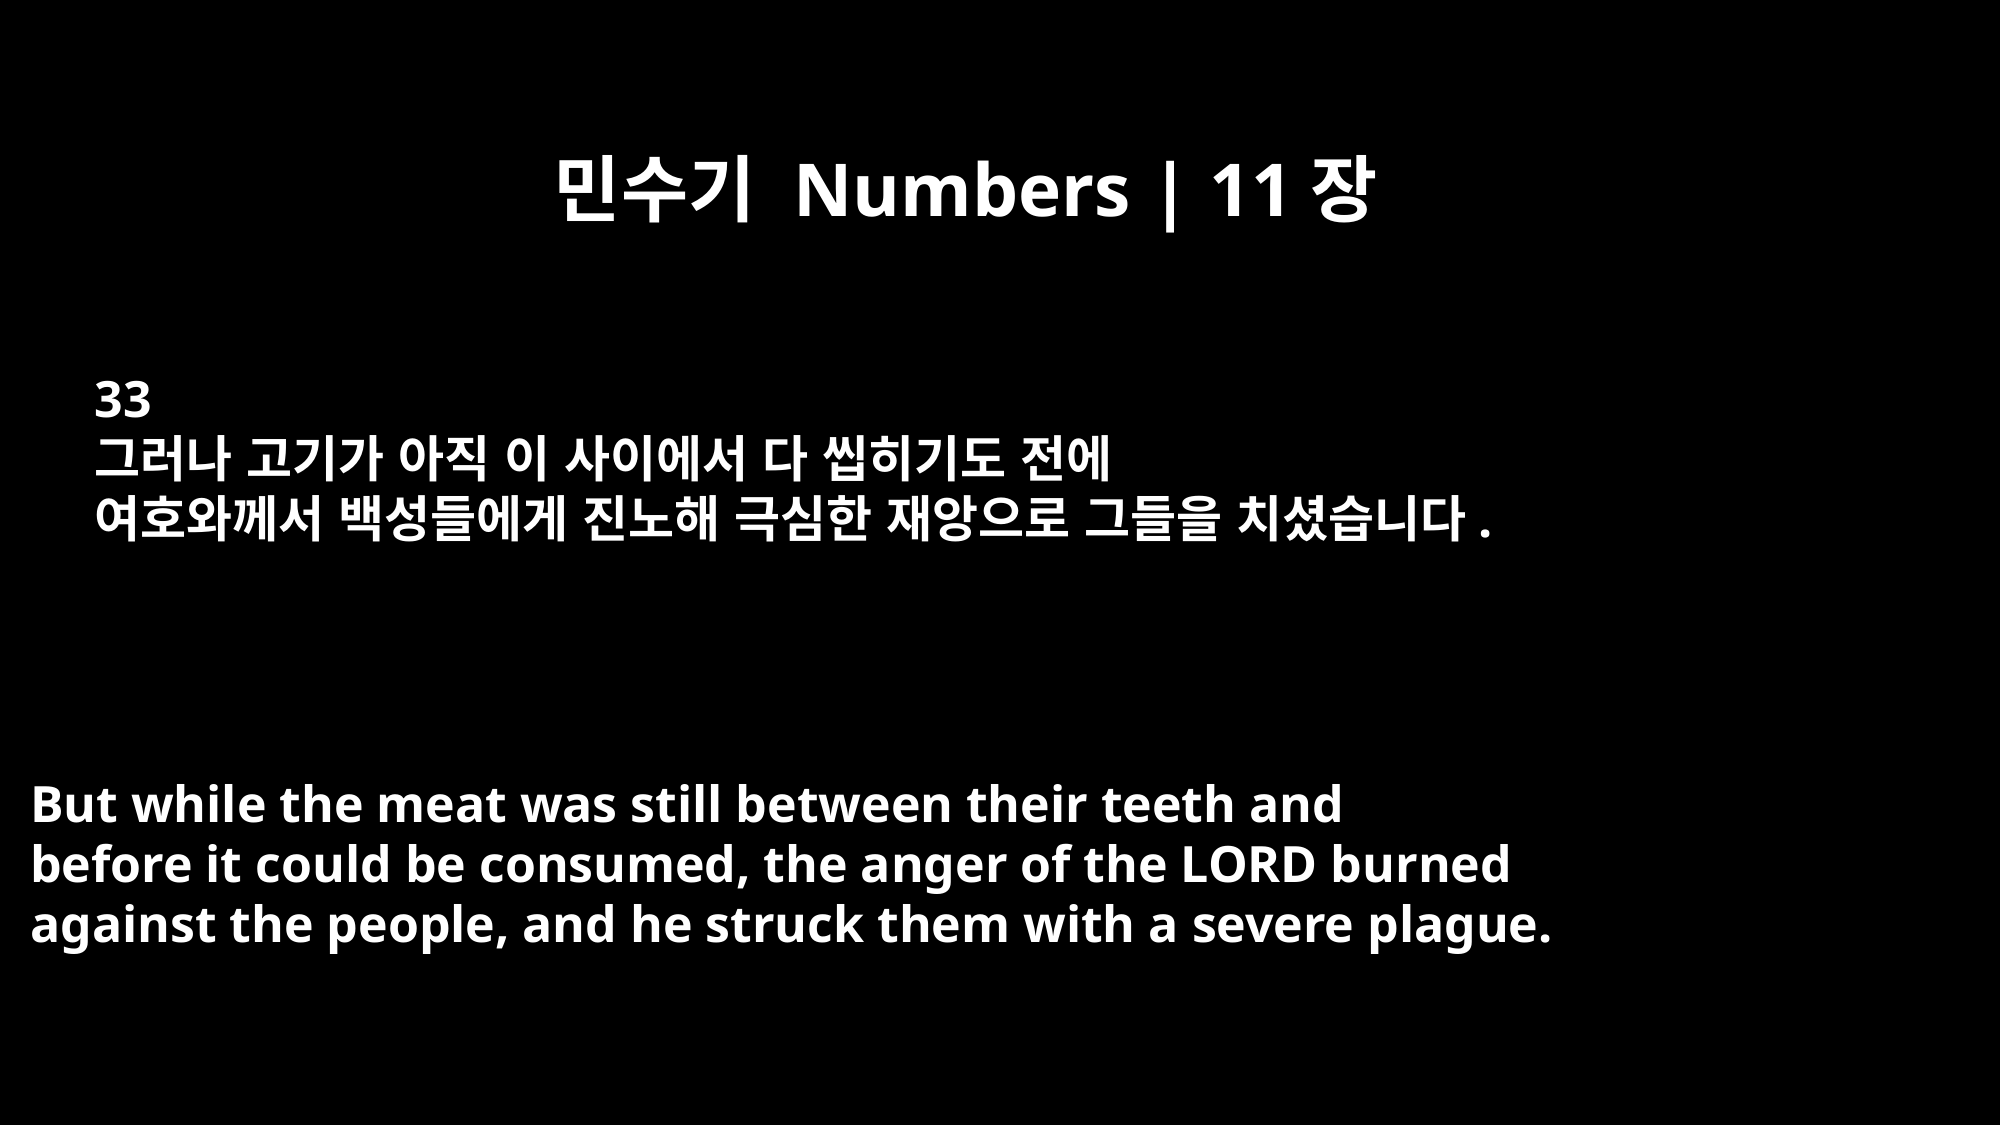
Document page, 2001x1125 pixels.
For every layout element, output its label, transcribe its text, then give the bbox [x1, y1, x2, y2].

text_box But while the meat was still between their teeth and before it could be consumed, the anger of the LORD burned against the people, and he struck them with a severe plague. [15, 764, 1569, 960]
text_box 민수기 Numbers | 11장 [538, 136, 1393, 239]
text_box 33 그러나 고기가 아직 이 사이에서 다 씹히기도 전에 여호와께서 백성들에게 진노해 극심한 재앙으로 그들을 치셨습니다. [80, 359, 1508, 555]
